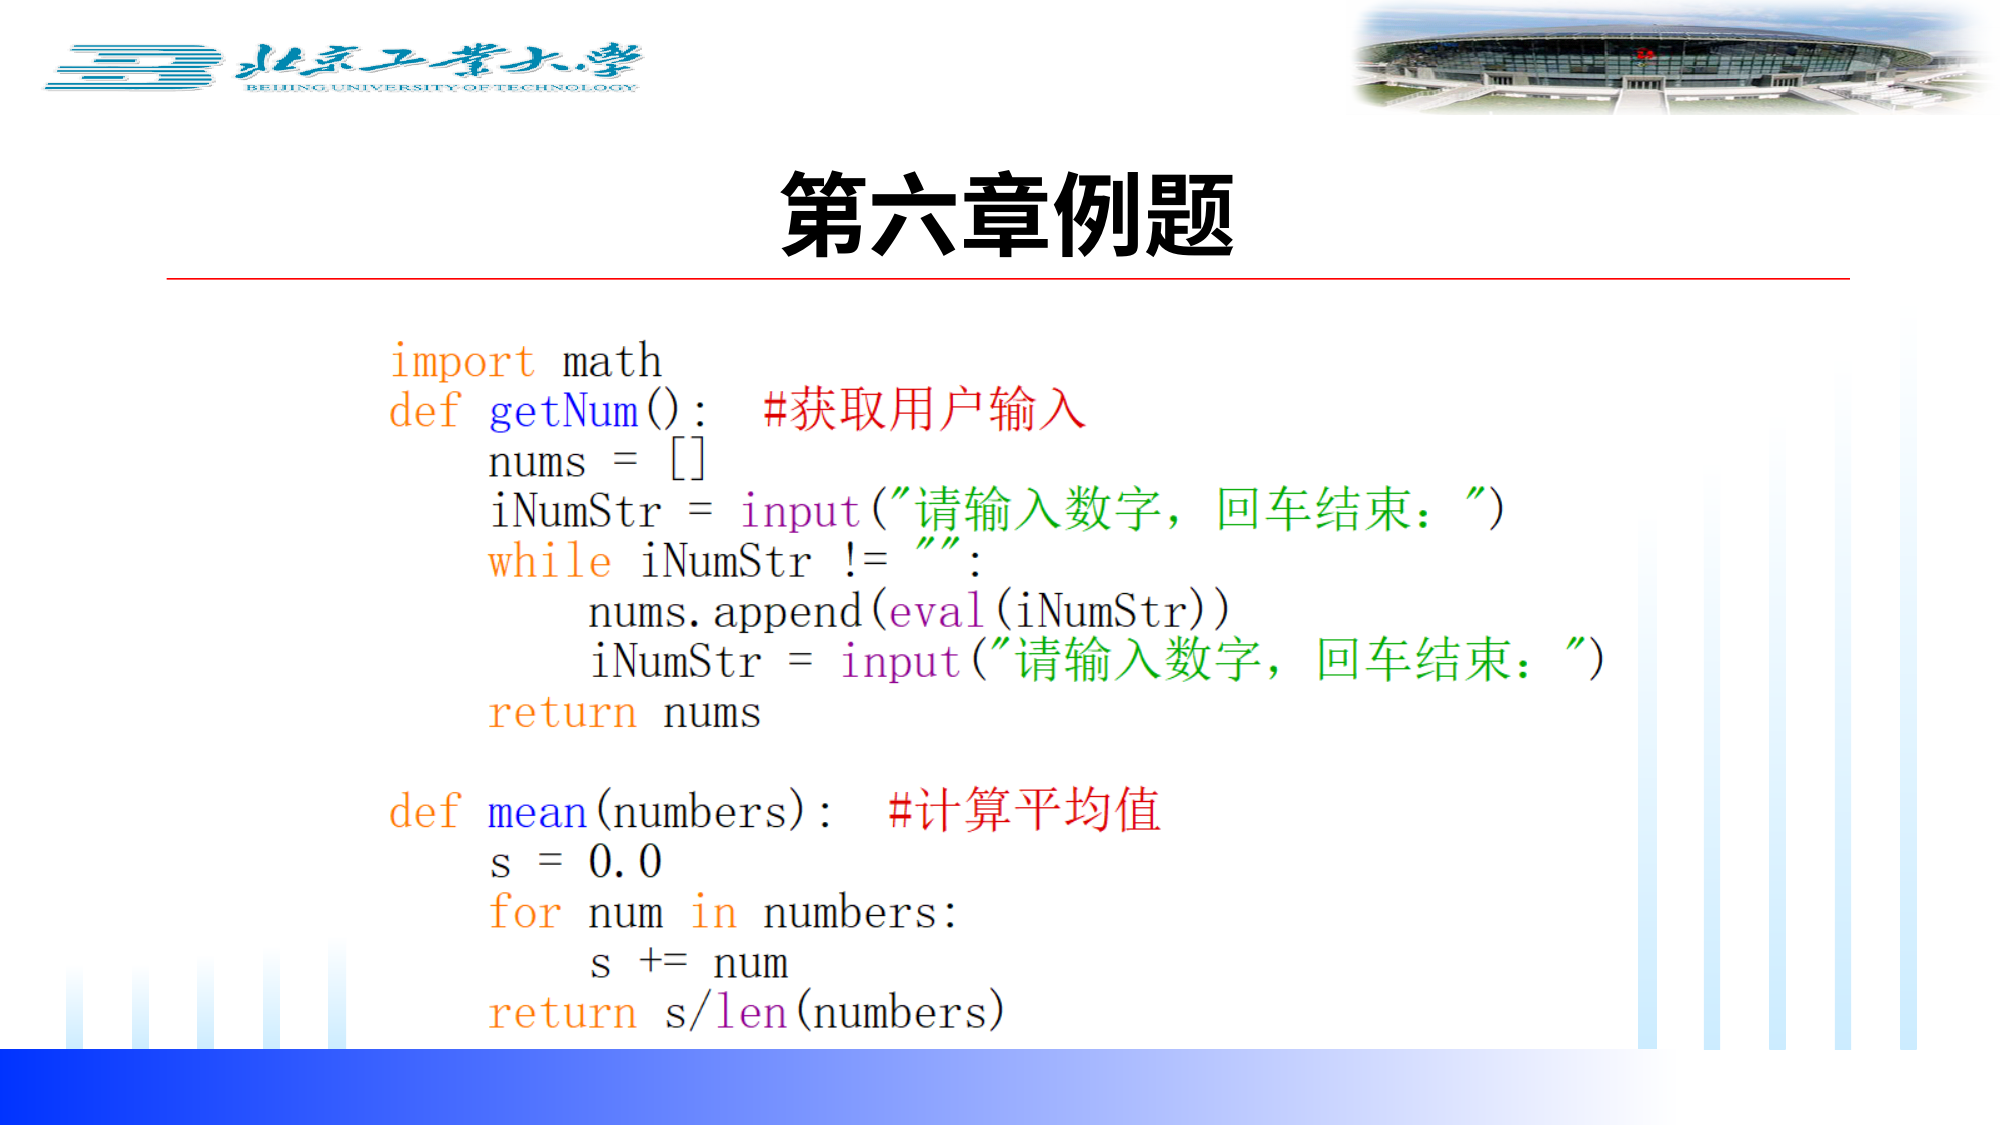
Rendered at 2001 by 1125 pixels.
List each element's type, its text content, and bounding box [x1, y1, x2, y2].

title 第六章例题 [432, 1059, 436, 1125]
picture [23, 36, 707, 102]
title 第六章例题 [166, 136, 1847, 289]
picture [382, 335, 1618, 1049]
picture [1346, 0, 2000, 115]
